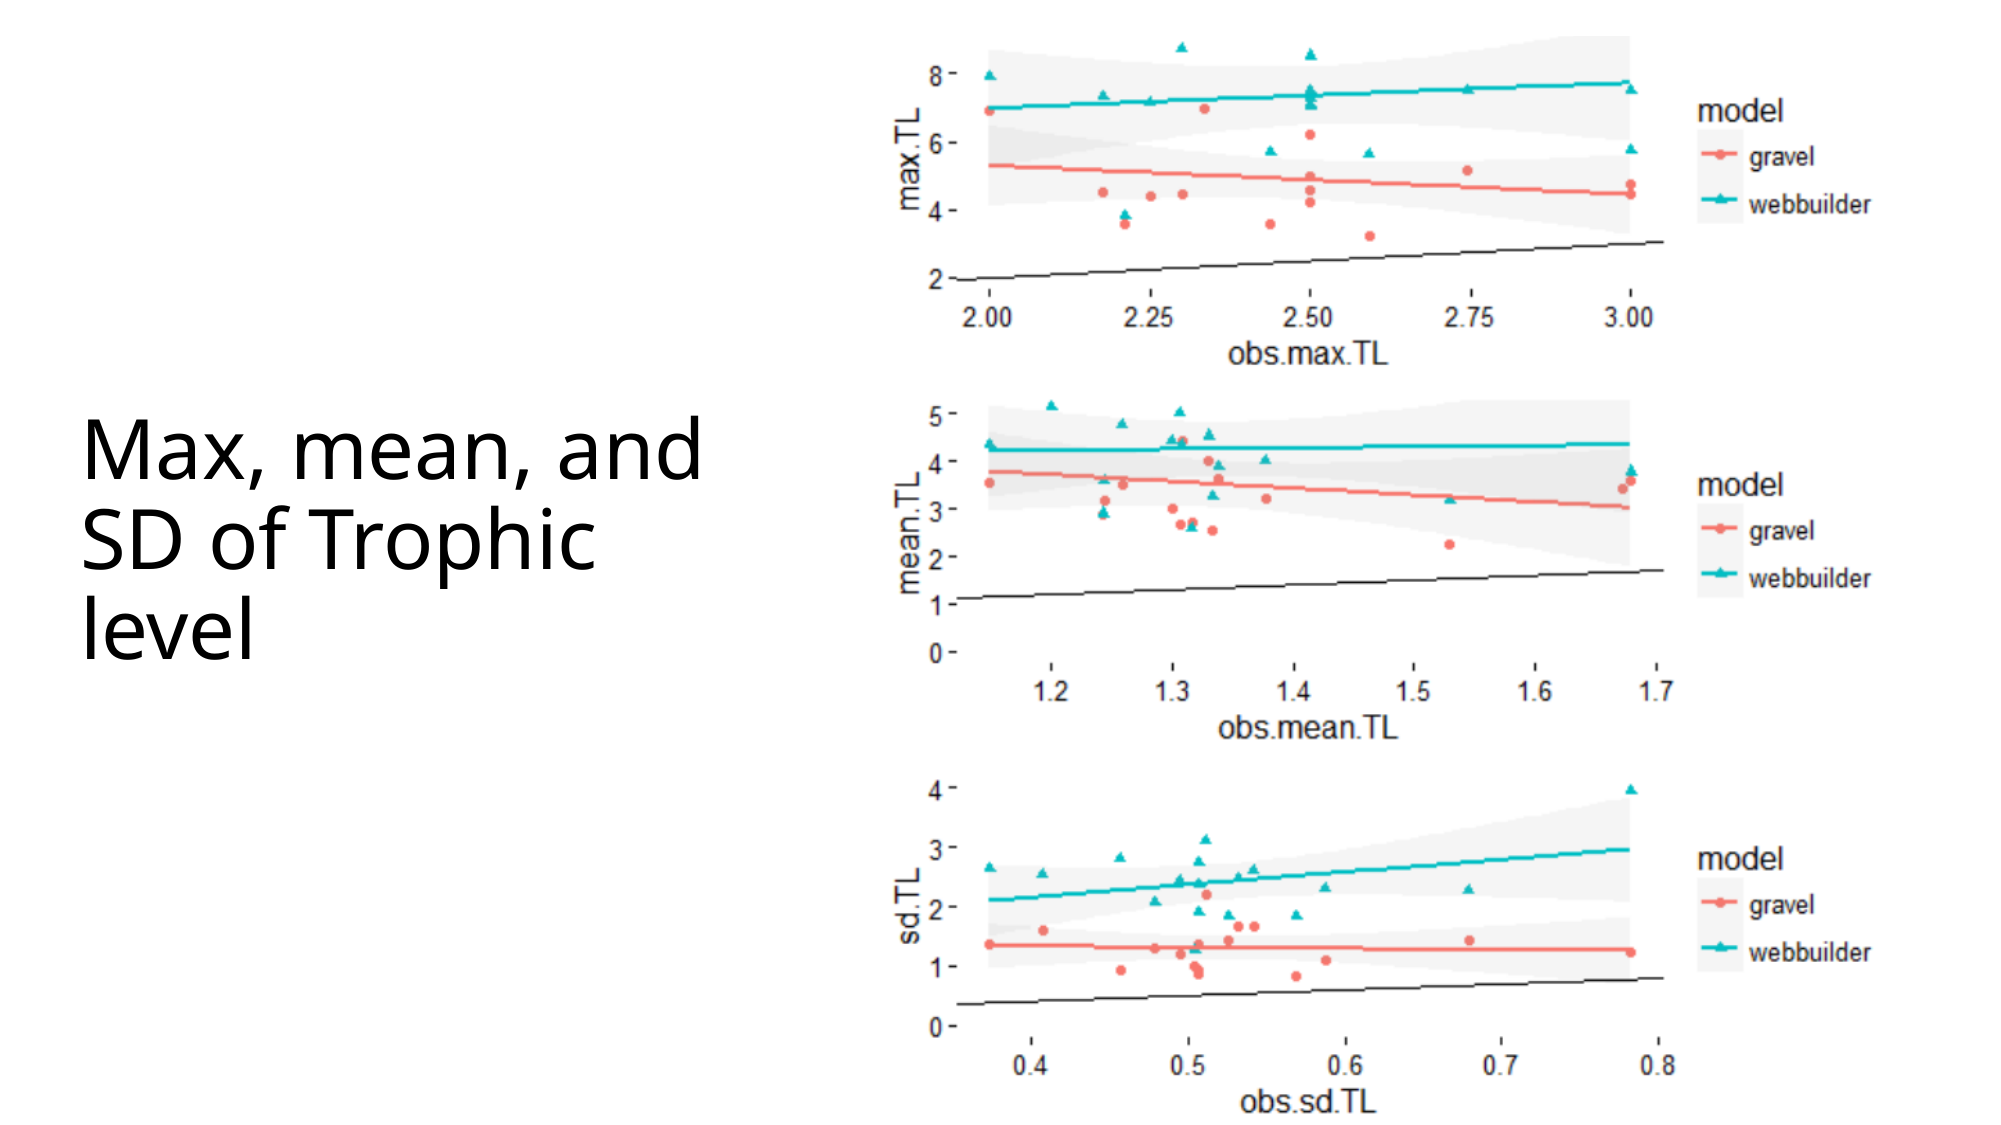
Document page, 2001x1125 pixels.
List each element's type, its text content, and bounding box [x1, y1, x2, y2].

picture [890, 36, 1911, 1125]
title Max, mean, and SD of Trophic level [64, 59, 779, 1026]
